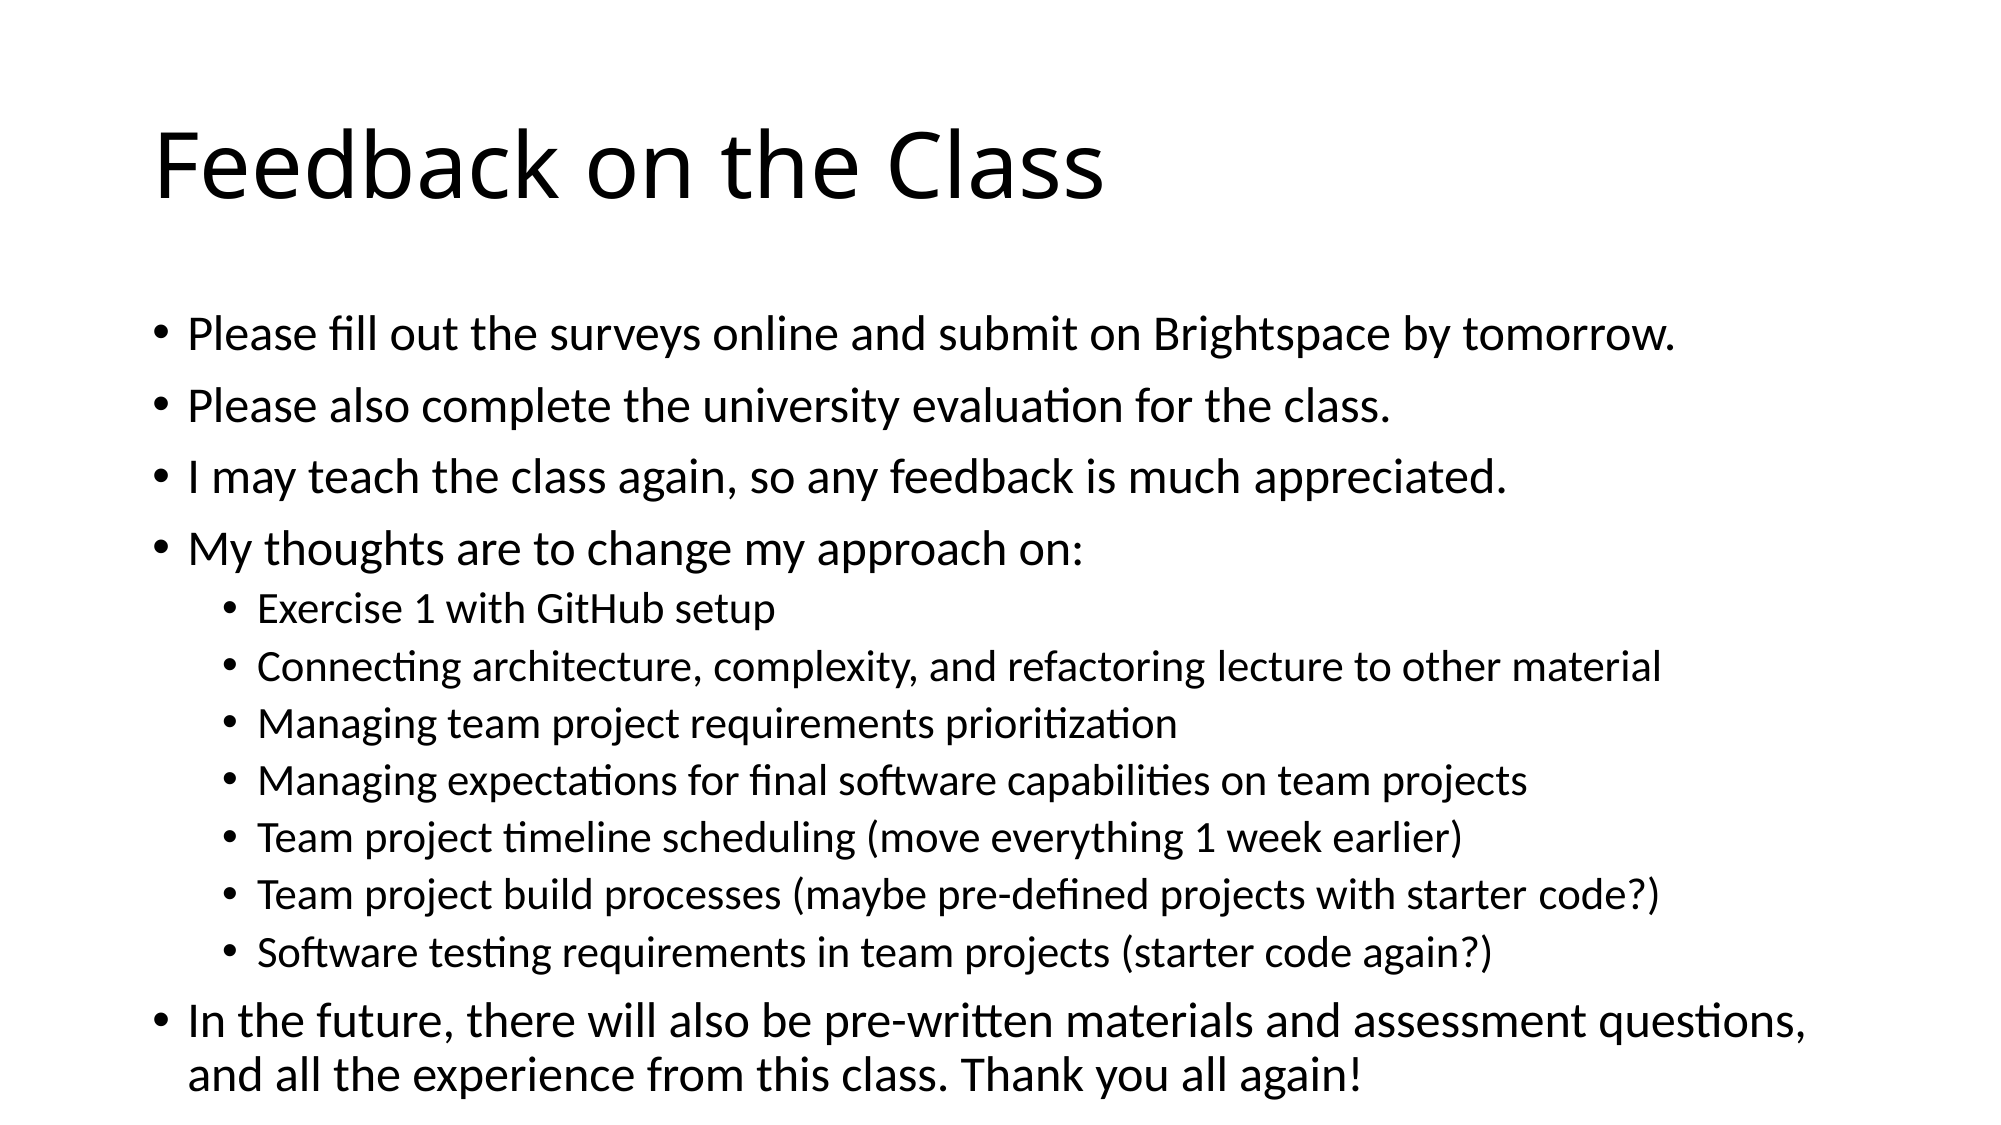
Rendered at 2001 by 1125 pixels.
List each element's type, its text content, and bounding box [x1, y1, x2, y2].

title Feedback on the Class [137, 59, 1863, 278]
list Please fill out the surveys online and submit on Brightspace by tomorrow. Please also complete the university evaluation for the class. I may teach the class again, so any feedback is much appreciated. My thoughts are to change my approach on: Exercise 1 with GitHub setup Connecting architecture, complexity, and refactoring lecture to other material Managing team project requirements prioritization Managing expectations for final software capabilities on team projects Team project timeline scheduling (move everything 1 week earlier) Team project build processes (maybe pre-defined projects with starter code?) Software testing requirements in team projects (starter code again?) In the future, there will also be pre-written materials and assessment questions, and all the experience from this class. Thank you all again! [137, 299, 1863, 1124]
